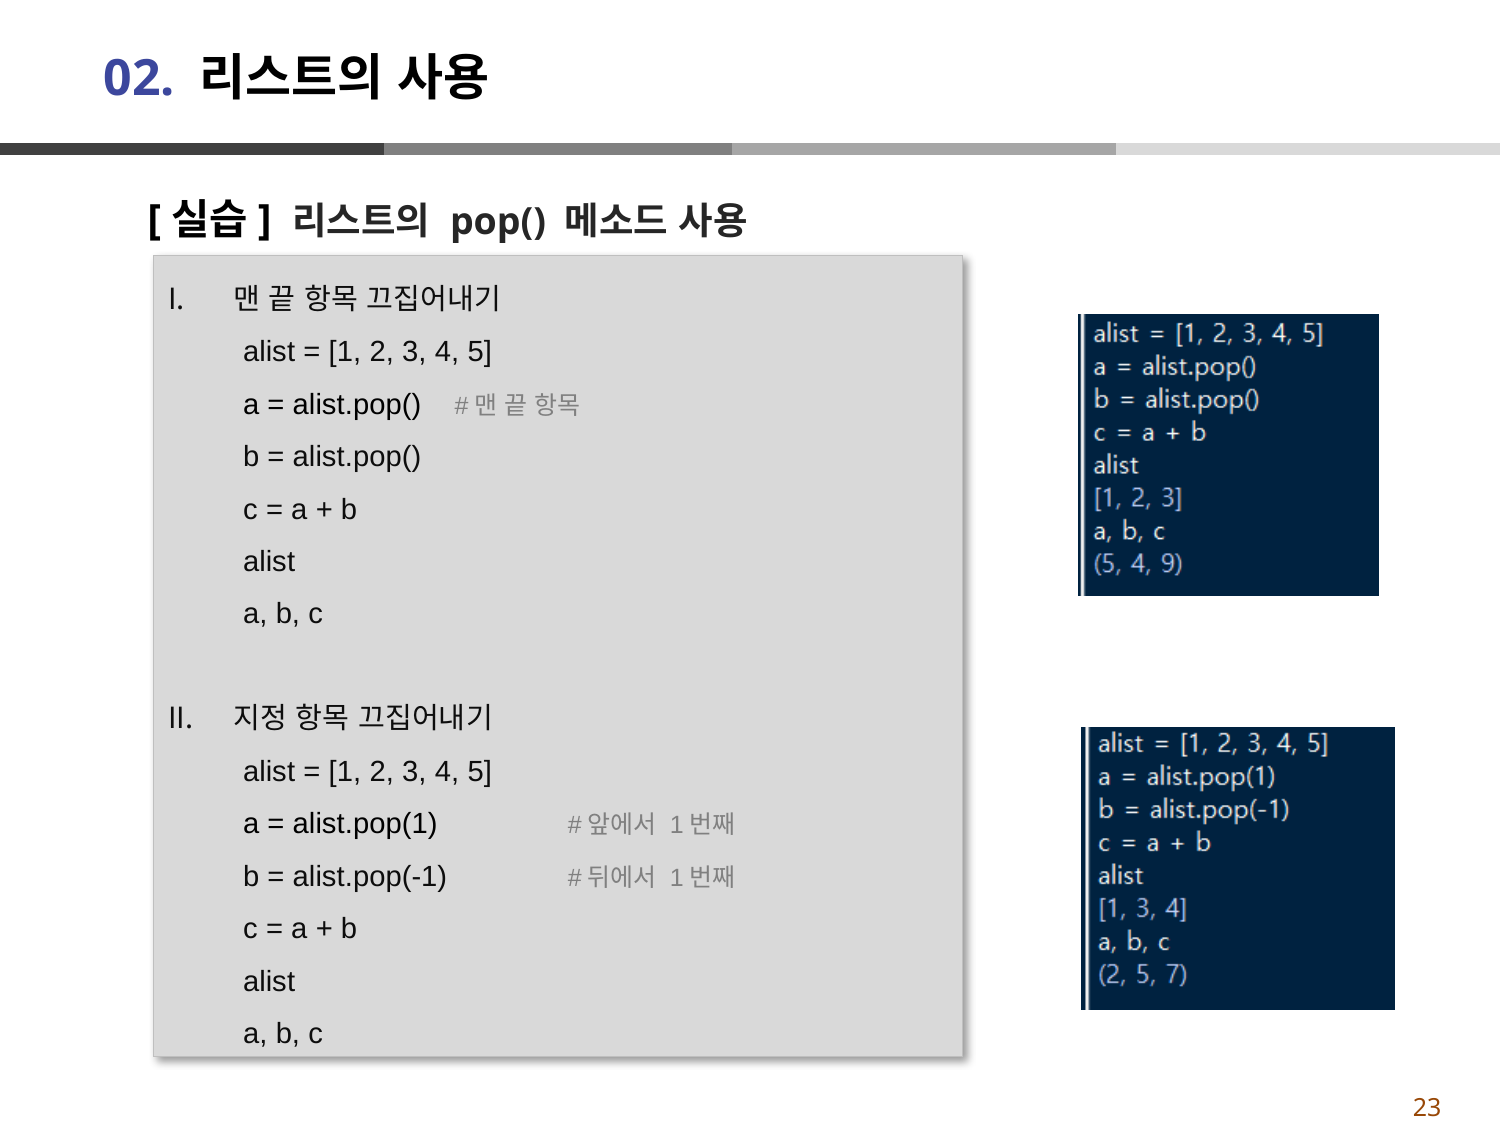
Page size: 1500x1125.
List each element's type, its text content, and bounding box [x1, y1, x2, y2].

text_box 맨 끝 항목 끄집어내기 alist = [1, 2, 3, 4, 5] a = alist.pop() #맨 끝 항목 b = alist.pop() c = a + b alist a, b, c 지정 항목 끄집어내기 alist = [1, 2, 3, 4, 5] a = alist.pop(1) #앞에서 1번째 b = alist.pop(-1) #뒤에서 1번째 c = a + b alist a, b, c [153, 255, 963, 1057]
picture [1081, 727, 1395, 1010]
title 02. 리스트의 사용 [88, 30, 1400, 121]
list [실습] 리스트의 pop() 메소드 사용 [88, 160, 1495, 1071]
picture [1078, 314, 1379, 596]
